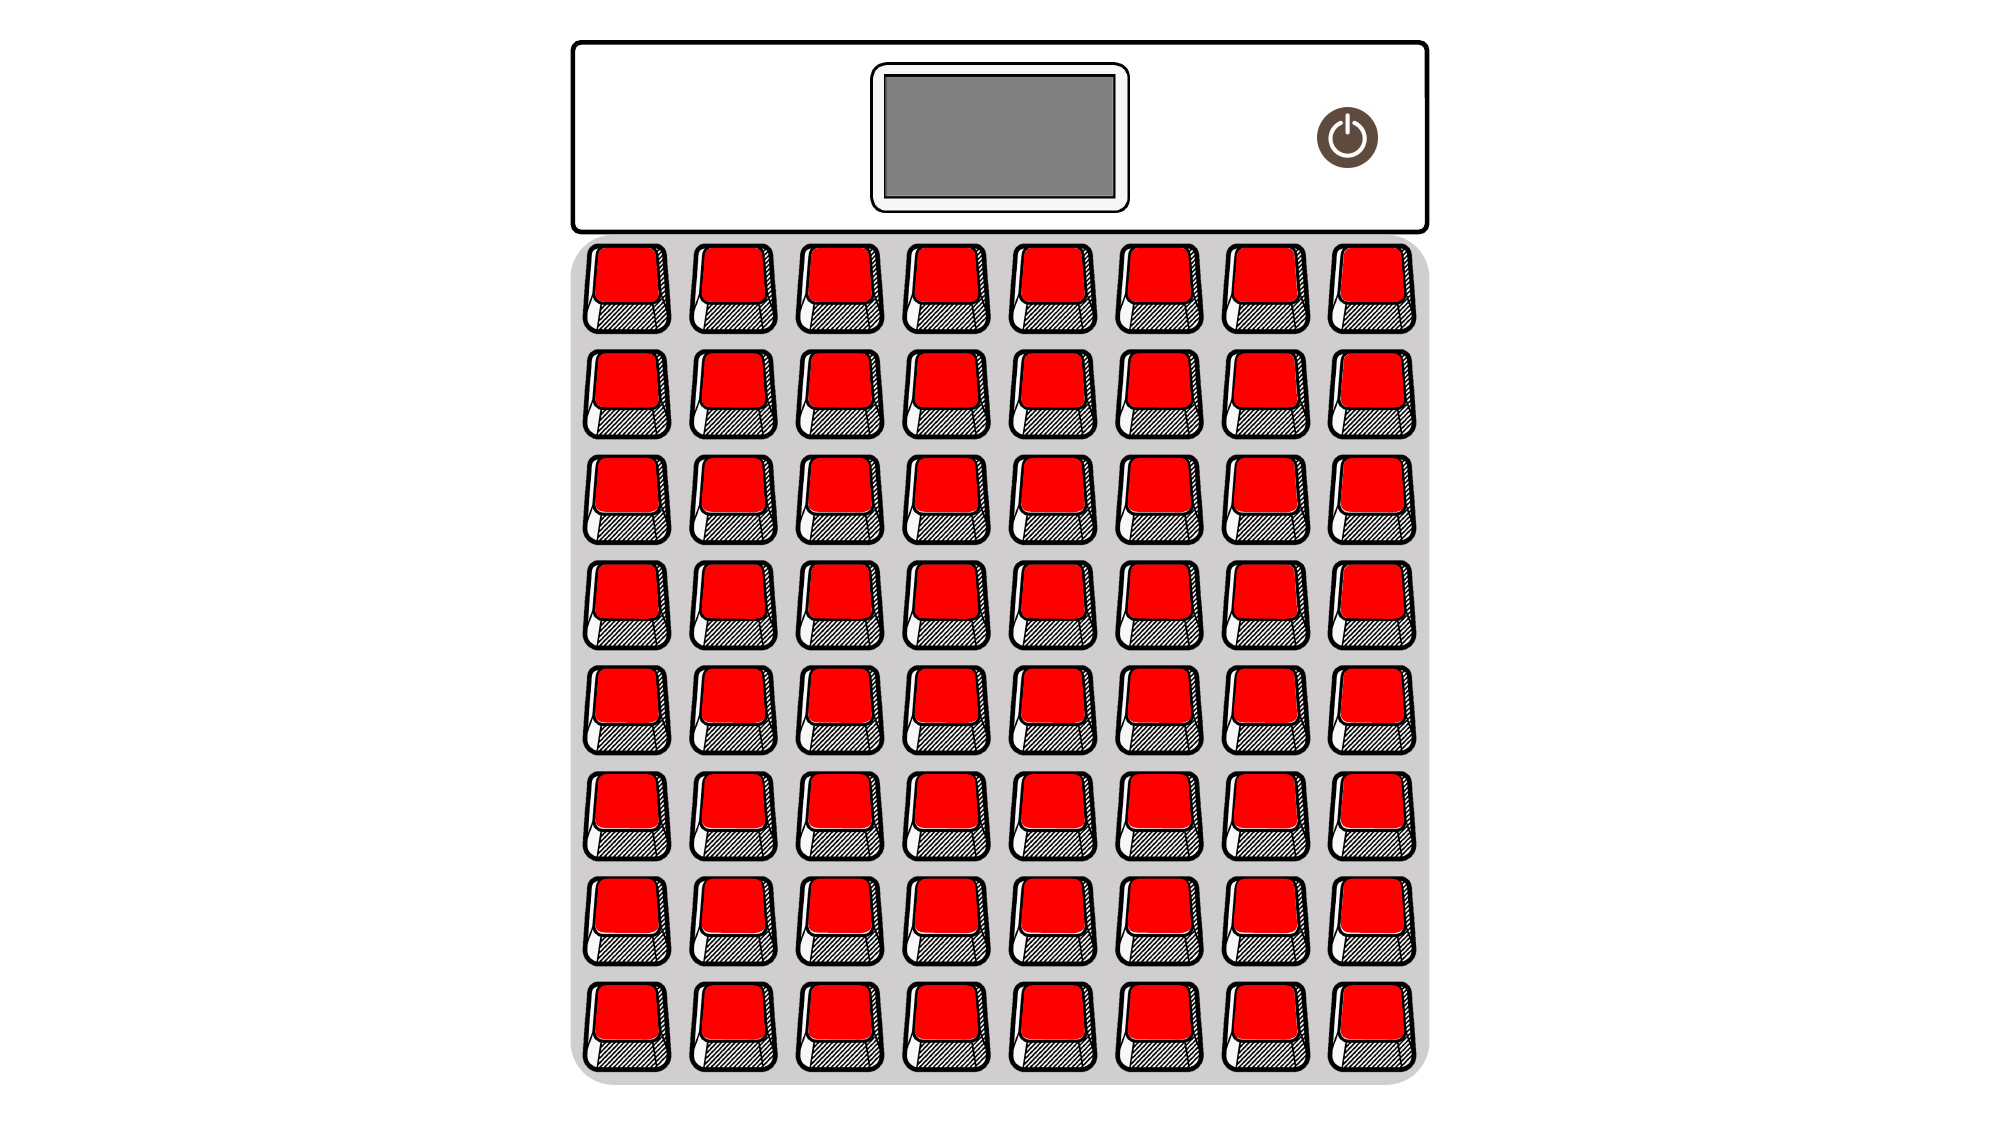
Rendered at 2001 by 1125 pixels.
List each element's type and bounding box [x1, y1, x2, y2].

picture [1214, 234, 1315, 444]
picture [1214, 445, 1315, 655]
picture [682, 445, 783, 655]
text_box [572, 42, 1428, 233]
picture [870, 62, 1130, 213]
picture [1317, 107, 1378, 168]
picture [895, 656, 996, 1077]
picture [1321, 656, 1421, 1077]
picture [788, 656, 889, 1077]
picture [1321, 234, 1421, 444]
picture [1108, 656, 1209, 1077]
picture [575, 234, 676, 444]
picture [1321, 445, 1421, 655]
picture [1108, 445, 1209, 655]
picture [895, 234, 996, 444]
text_box [572, 236, 1428, 1083]
picture [1001, 656, 1102, 1077]
picture [1214, 656, 1315, 1077]
picture [575, 656, 676, 1077]
picture [575, 445, 676, 655]
picture [788, 234, 889, 444]
picture [1108, 234, 1209, 444]
picture [788, 445, 889, 655]
picture [895, 445, 996, 655]
picture [682, 234, 783, 444]
picture [682, 656, 783, 1077]
picture [1001, 445, 1102, 655]
picture [1001, 234, 1102, 444]
